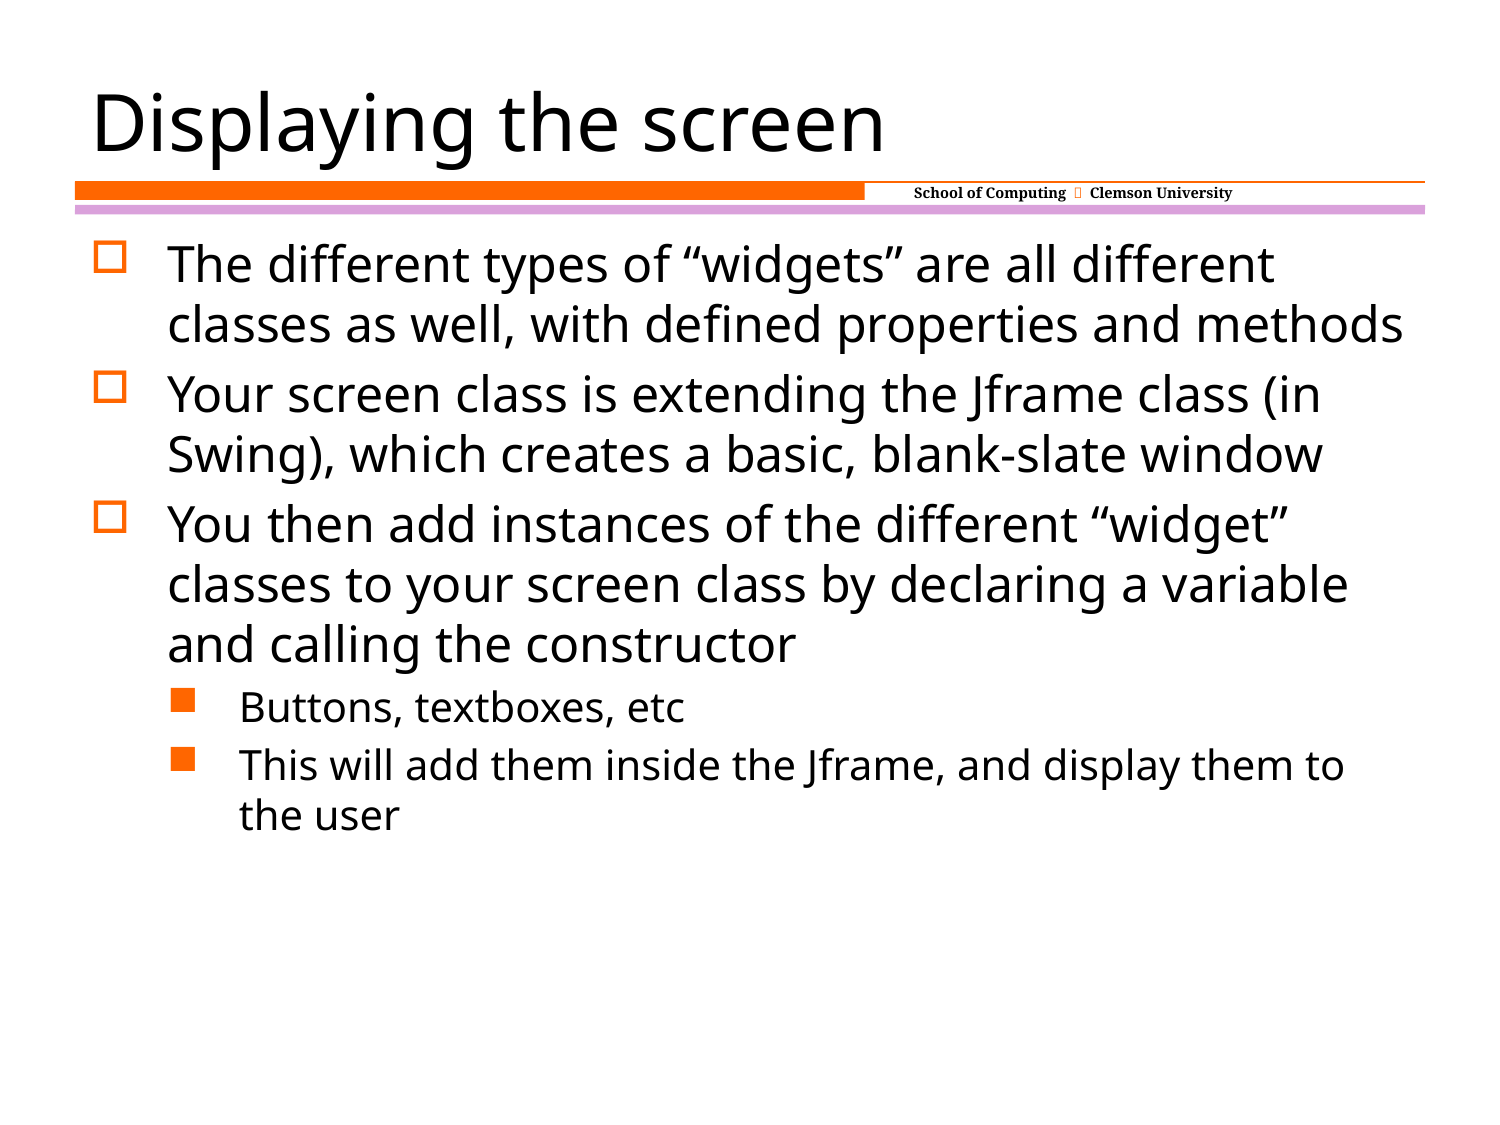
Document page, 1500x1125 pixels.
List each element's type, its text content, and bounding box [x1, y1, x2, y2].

list The different types of “widgets” are all different classes as well, with defined properties and methods Your screen class is extending the Jframe class (in Swing), which creates a basic, blank-slate window You then add instances of the different “widget” classes to your screen class by declaring a variable and calling the constructor Buttons, textboxes, etc This will add them inside the Jframe, and display them to the user [75, 224, 1425, 1088]
title Displaying the screen [75, 37, 1425, 175]
